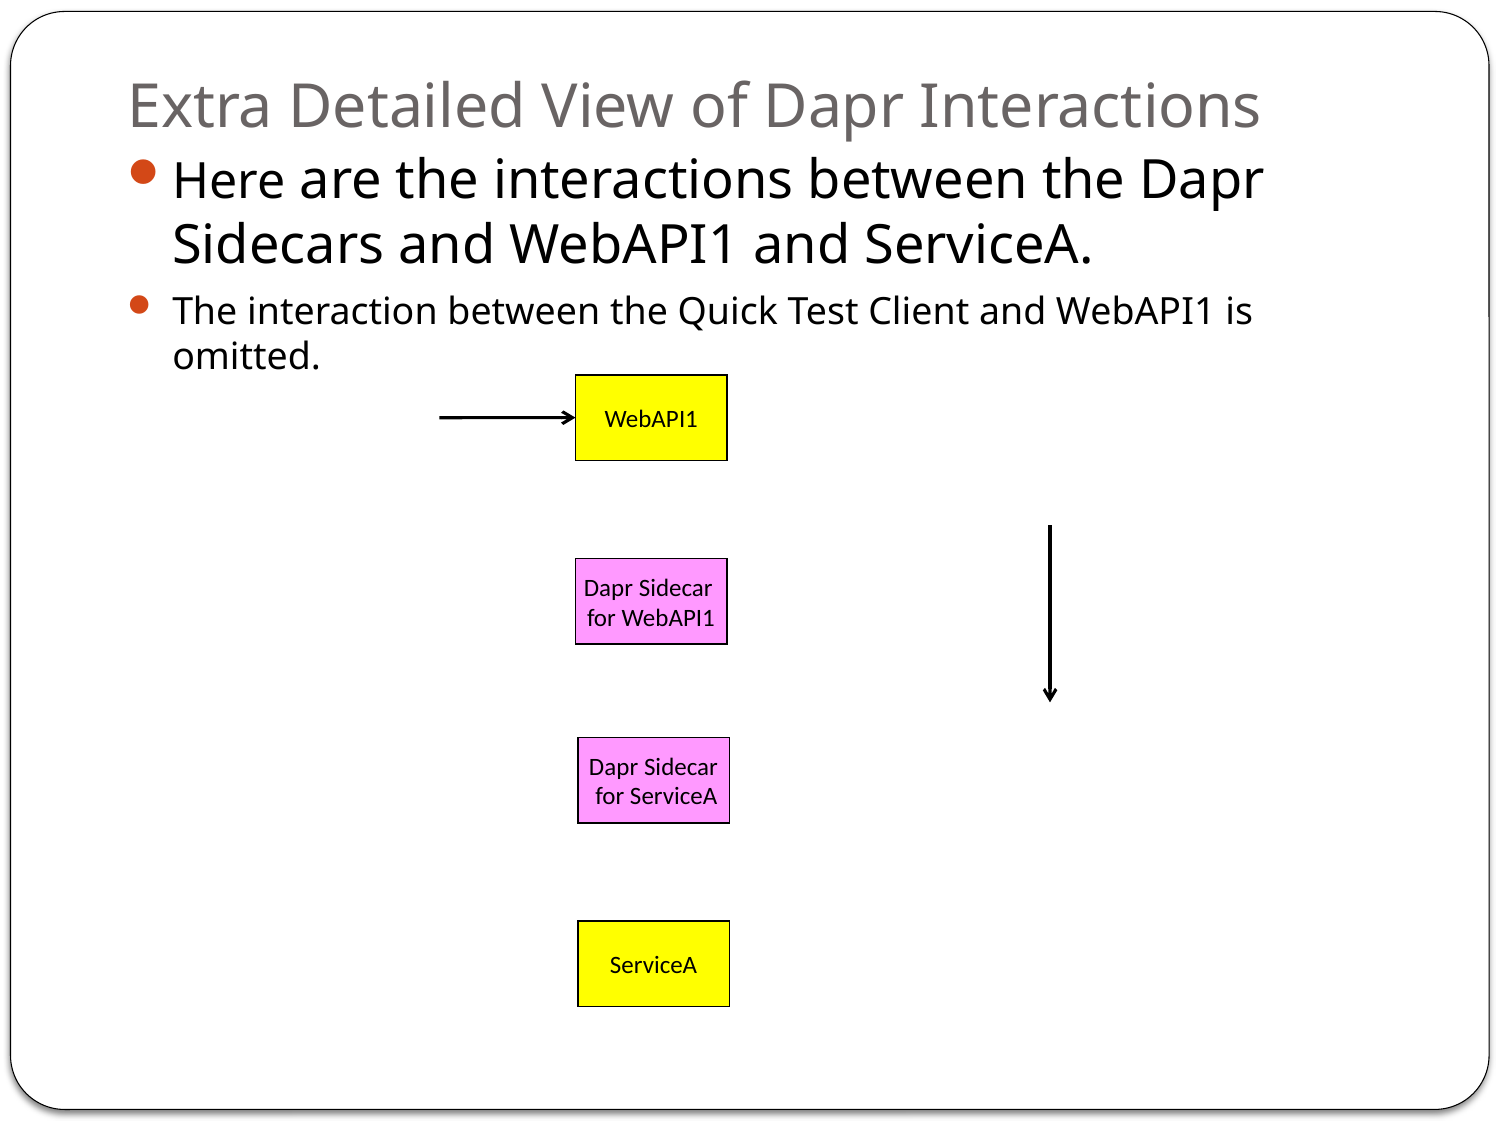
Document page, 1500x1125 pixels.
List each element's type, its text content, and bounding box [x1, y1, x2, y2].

text_box Dapr Sidecar for ServiceA [577, 737, 730, 823]
title Extra Detailed View of Dapr Interactions [112, 24, 1388, 137]
text_box ServiceA [577, 921, 730, 1007]
list Here are the interactions between the Dapr Sidecars and WebAPI1 and ServiceA. The interaction between the Quick Test Client and WebAPI1 is omitted. [112, 137, 1388, 1013]
text_box WebAPI1 [575, 374, 727, 461]
text_box Dapr Sidecar for WebAPI1 [575, 558, 727, 645]
